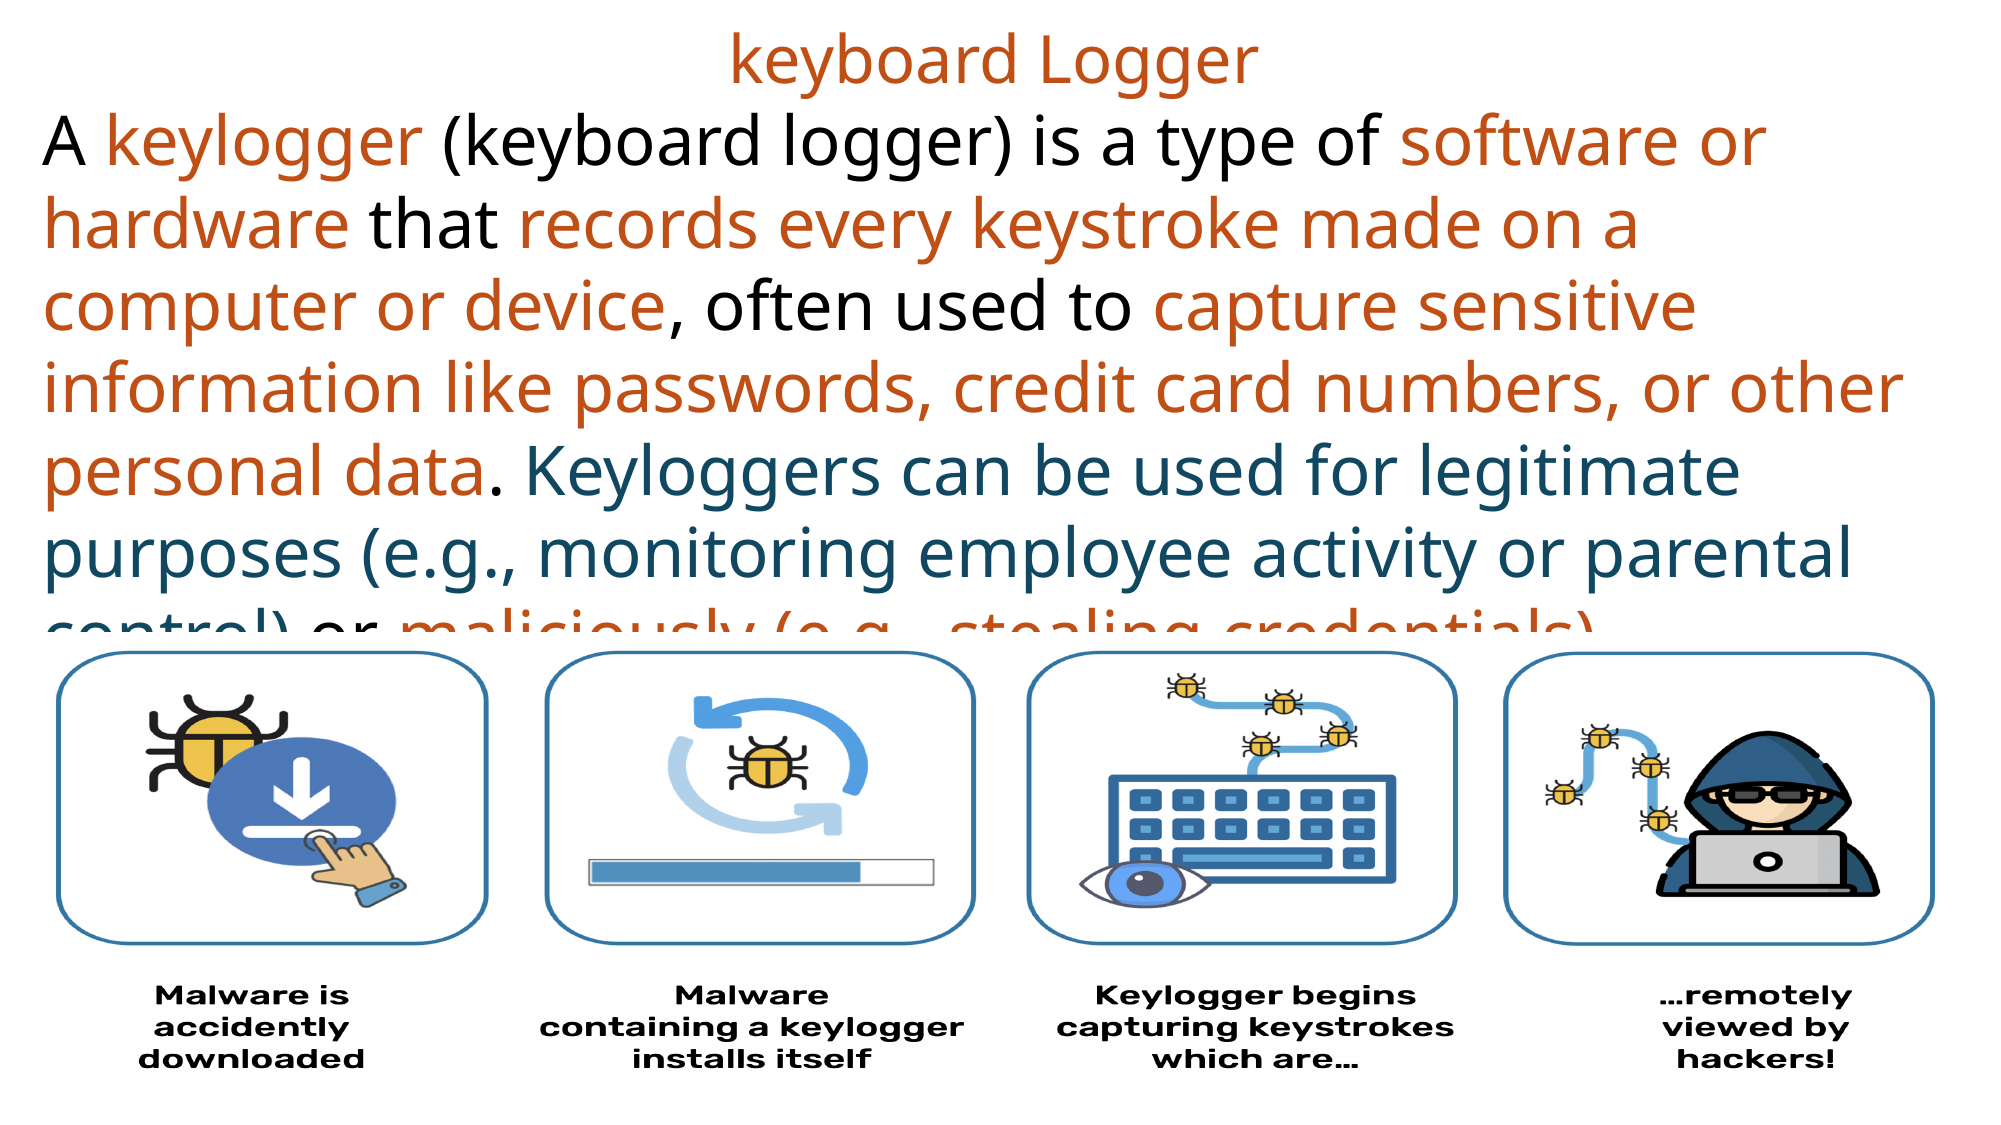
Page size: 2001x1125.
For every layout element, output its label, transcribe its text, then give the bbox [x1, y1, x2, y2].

picture [20, 632, 1973, 1096]
text_box keyboard Logger A keylogger (keyboard logger) is a type of software or hardware that records every keystroke made on a computer or device, often used to capture sensitive information like passwords, credit card numbers, or other personal data. Keyloggers can be used for legitimate purposes (e.g., monitoring employee activity or parental control) or maliciously (e.g., stealing credentials). [27, 9, 1979, 682]
